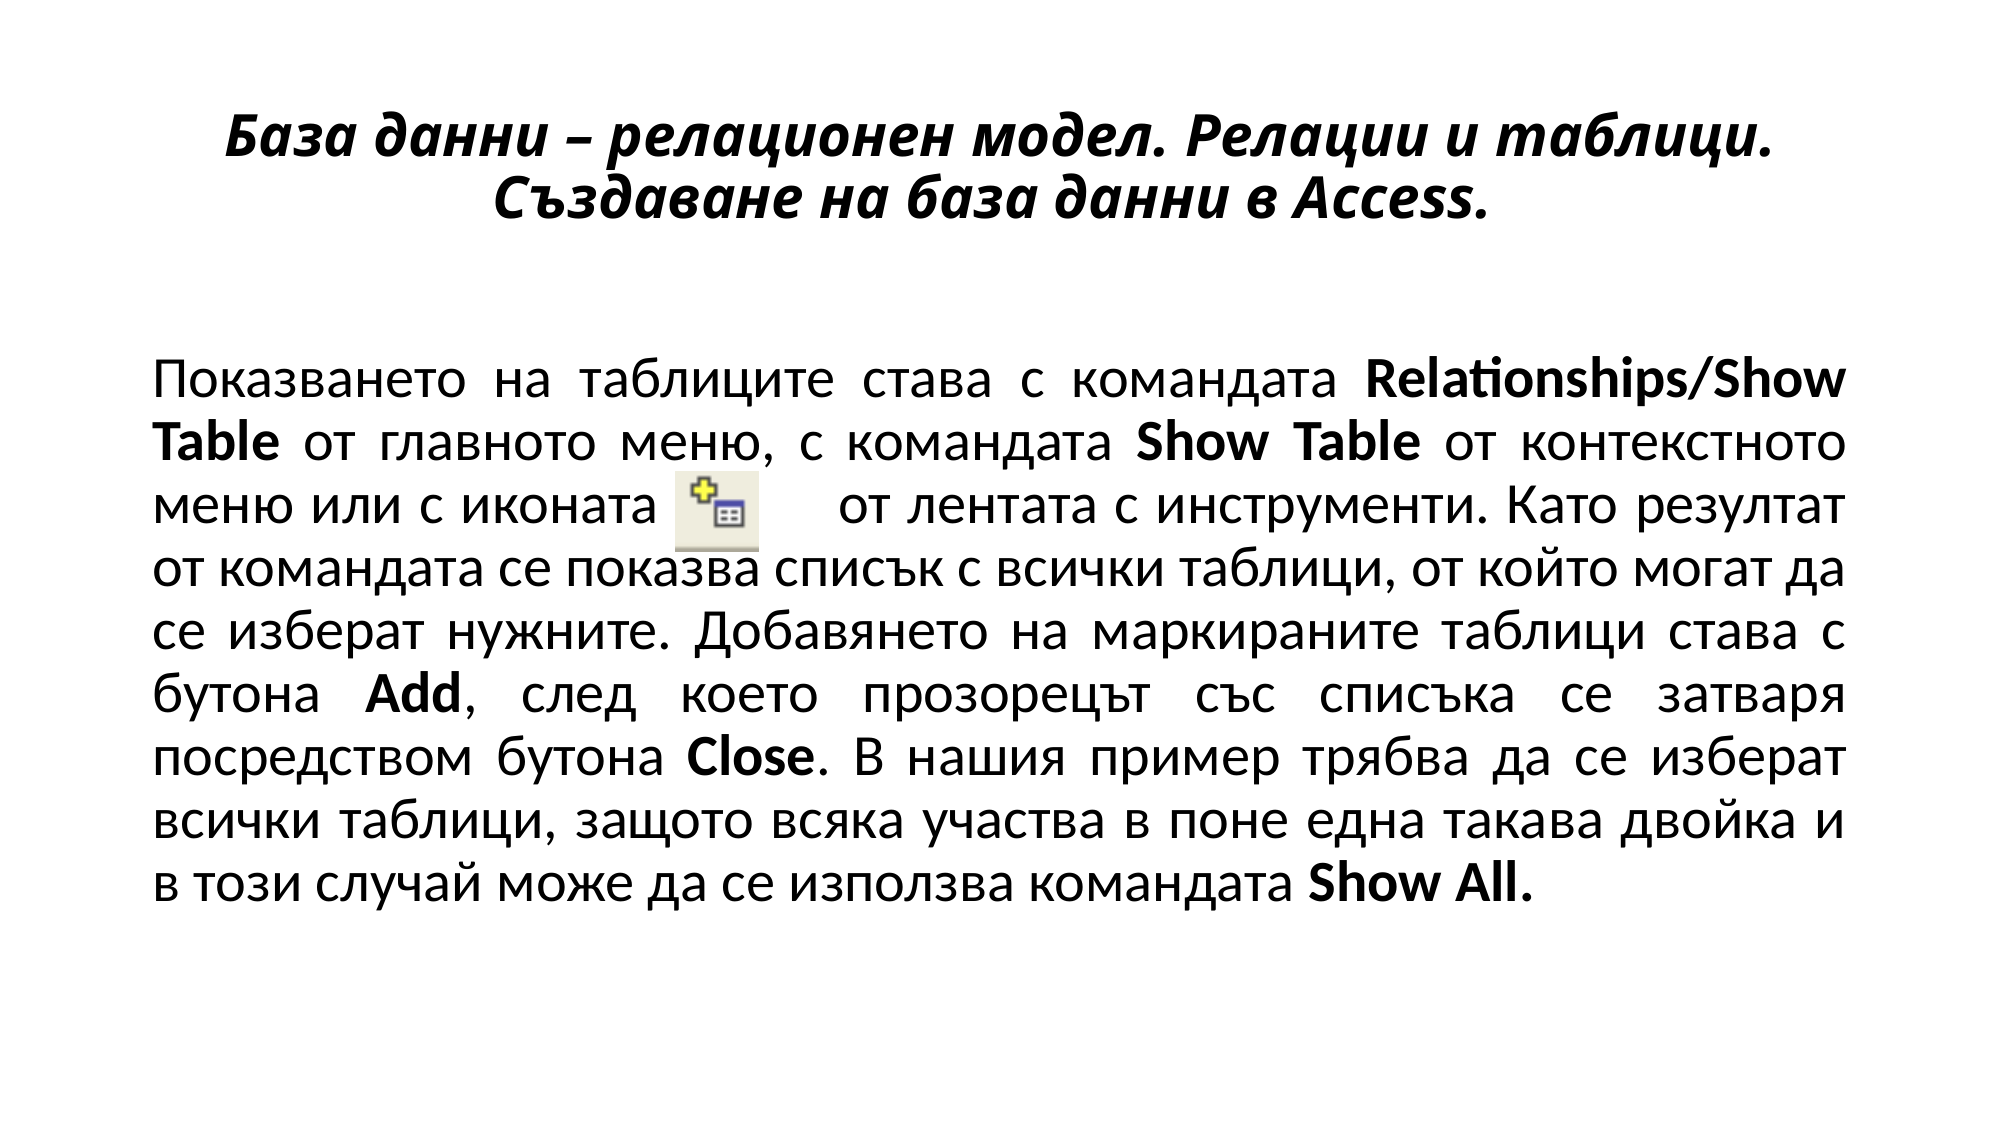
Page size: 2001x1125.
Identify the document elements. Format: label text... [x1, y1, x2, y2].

title База данни – релационен модел. Релации и таблици. Създаване на база данни в Access. [137, 59, 1863, 278]
list Показването на таблиците става с командата Relationships/Show Table от главното меню, с командата Show Table от контекстното меню или с иконата от лентата с инструменти. Като резултат от командата се показва списък с всички таблици, от който могат да се изберат нужните. Добавянето на маркираните таблици става с бутона Add, след което прозорецът със списъка се затваря посредством бутона Close. В нашия пример трябва да се изберат всички таблици, защото всяка участва в поне една такава двойка и в този случай може да се използва командата Show All. [137, 339, 1863, 1054]
picture [675, 471, 759, 552]
